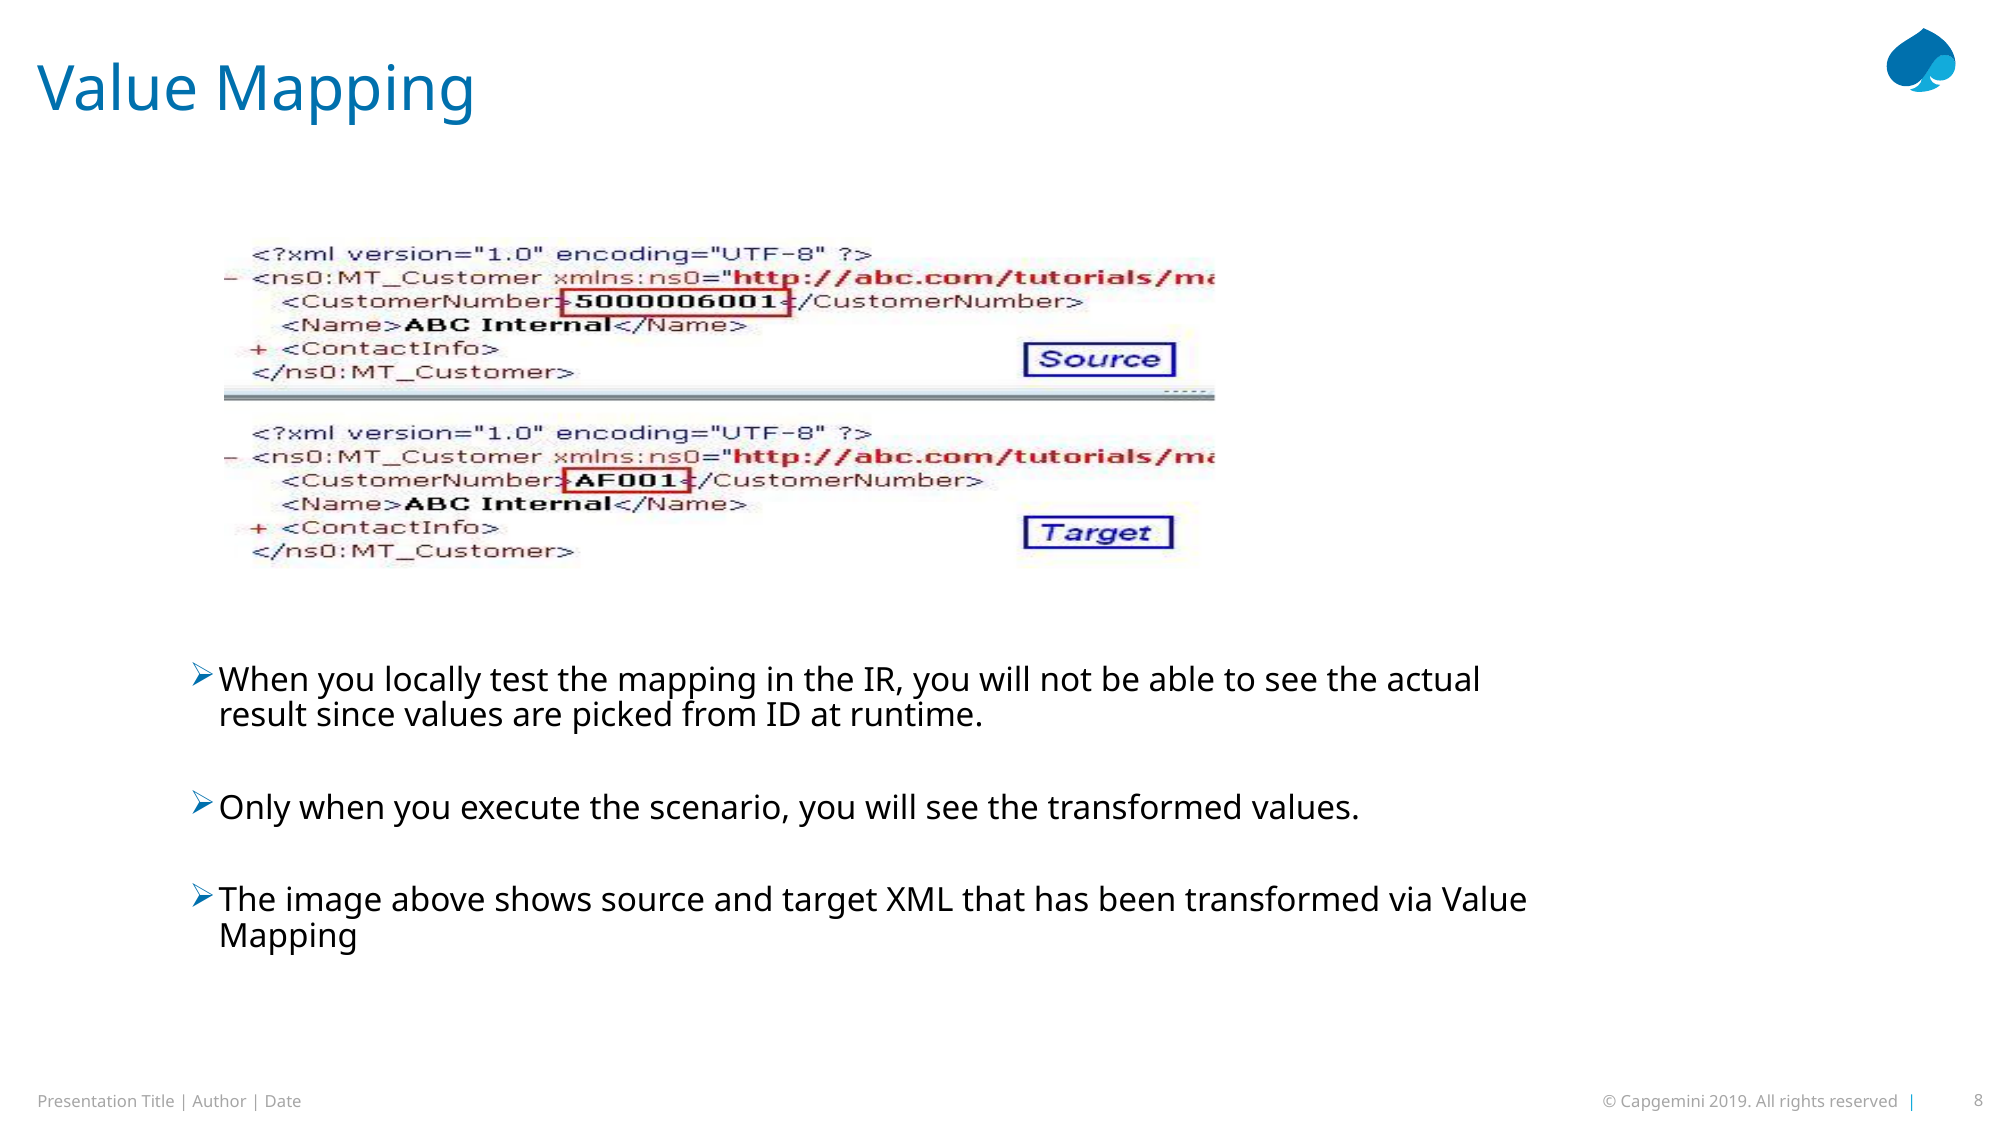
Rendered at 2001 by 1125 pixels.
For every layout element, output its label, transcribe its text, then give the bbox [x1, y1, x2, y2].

picture [224, 237, 1238, 588]
title Value Mapping [37, 0, 1863, 182]
list When you locally test the mapping in the IR, you will not be able to see the actual result since values are picked from ID at runtime. Only when you execute the scenario, you will see the transformed values. The image above shows source and target XML that has been transformed via Value Mapping [174, 662, 1575, 1025]
